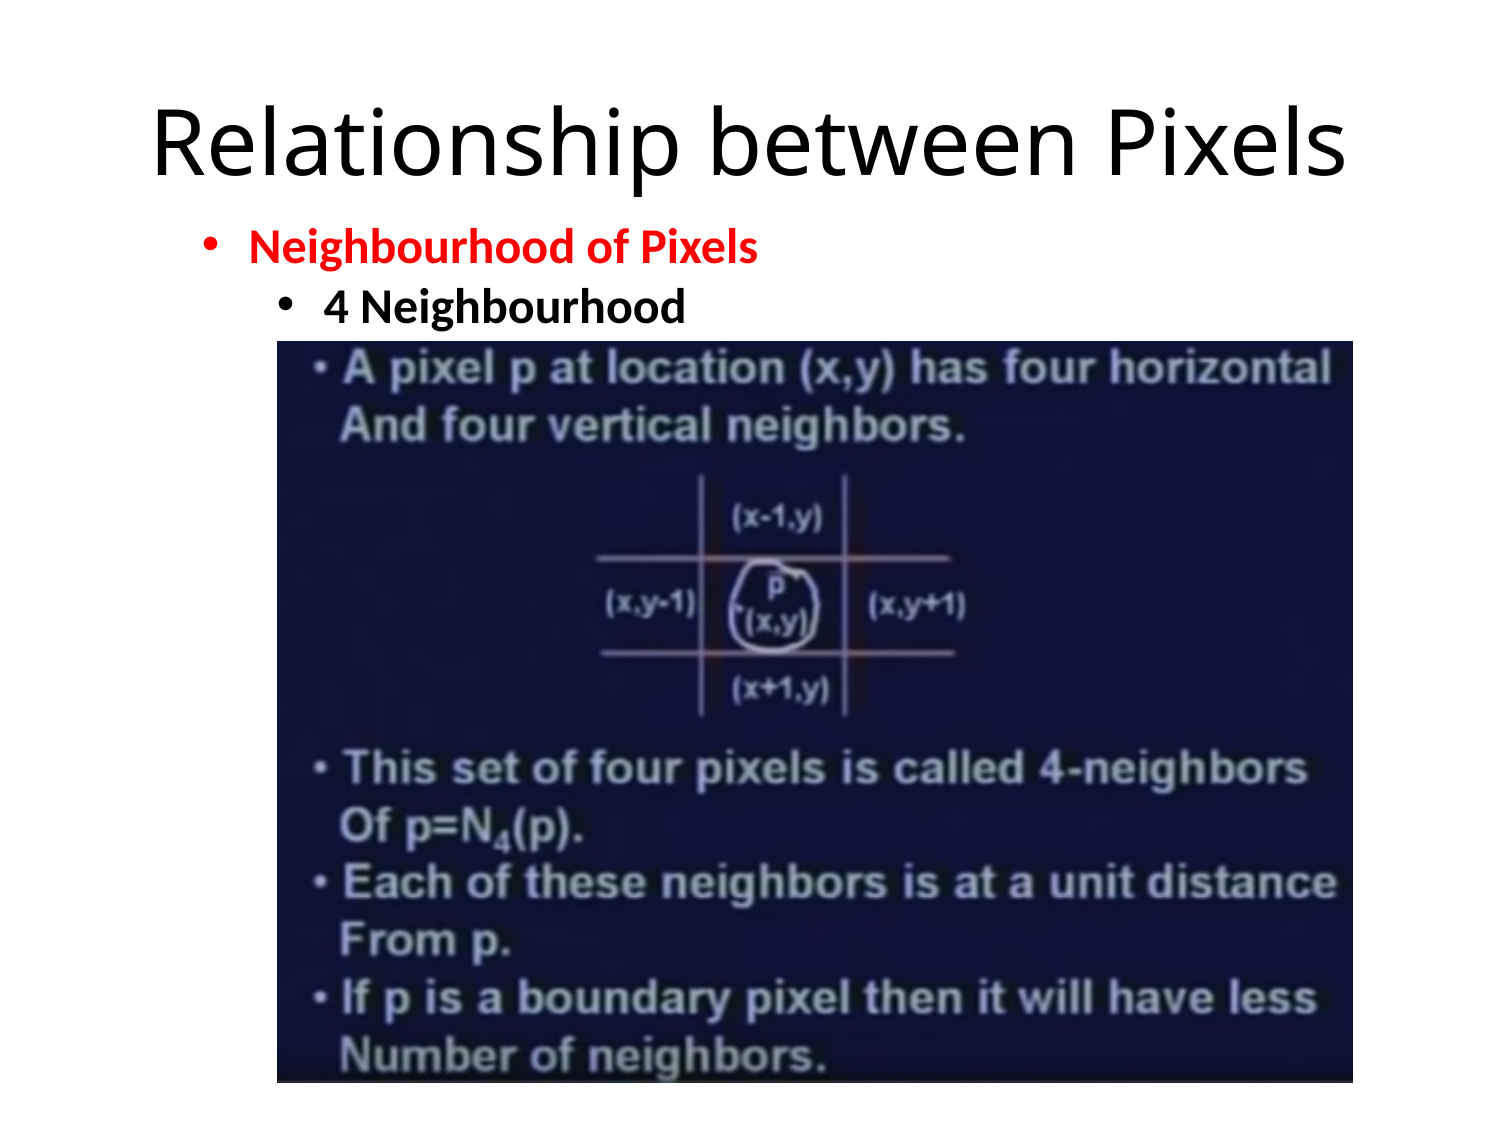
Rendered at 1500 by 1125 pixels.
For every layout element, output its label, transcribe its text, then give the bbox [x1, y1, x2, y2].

text_box Neighbourhood of Pixels 4 Neighbourhood [112, 205, 1424, 341]
picture [277, 341, 1353, 1083]
title Relationship between Pixels [75, 45, 1425, 233]
